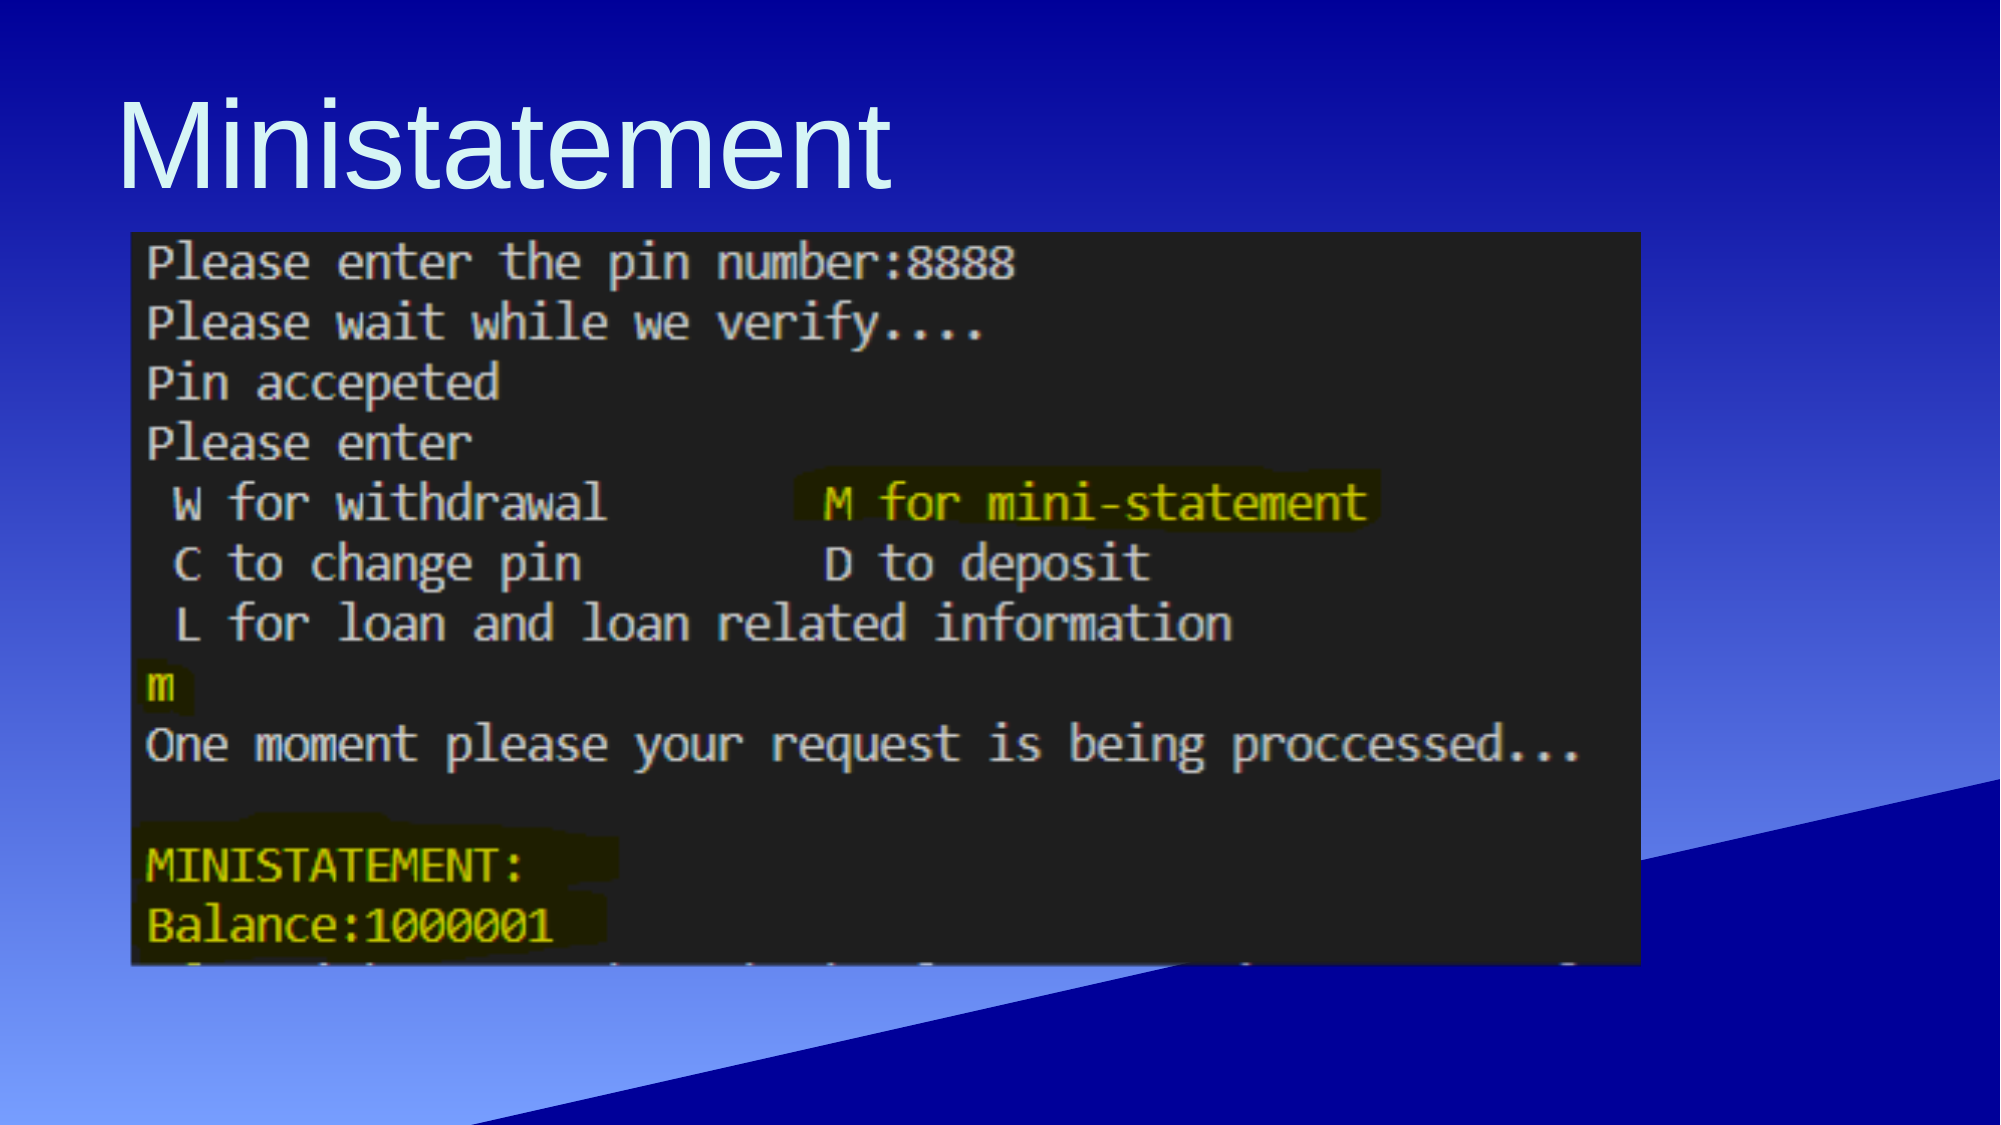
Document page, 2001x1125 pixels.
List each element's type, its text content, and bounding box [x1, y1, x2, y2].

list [99, 232, 1641, 976]
title Ministatement [99, 44, 1901, 233]
